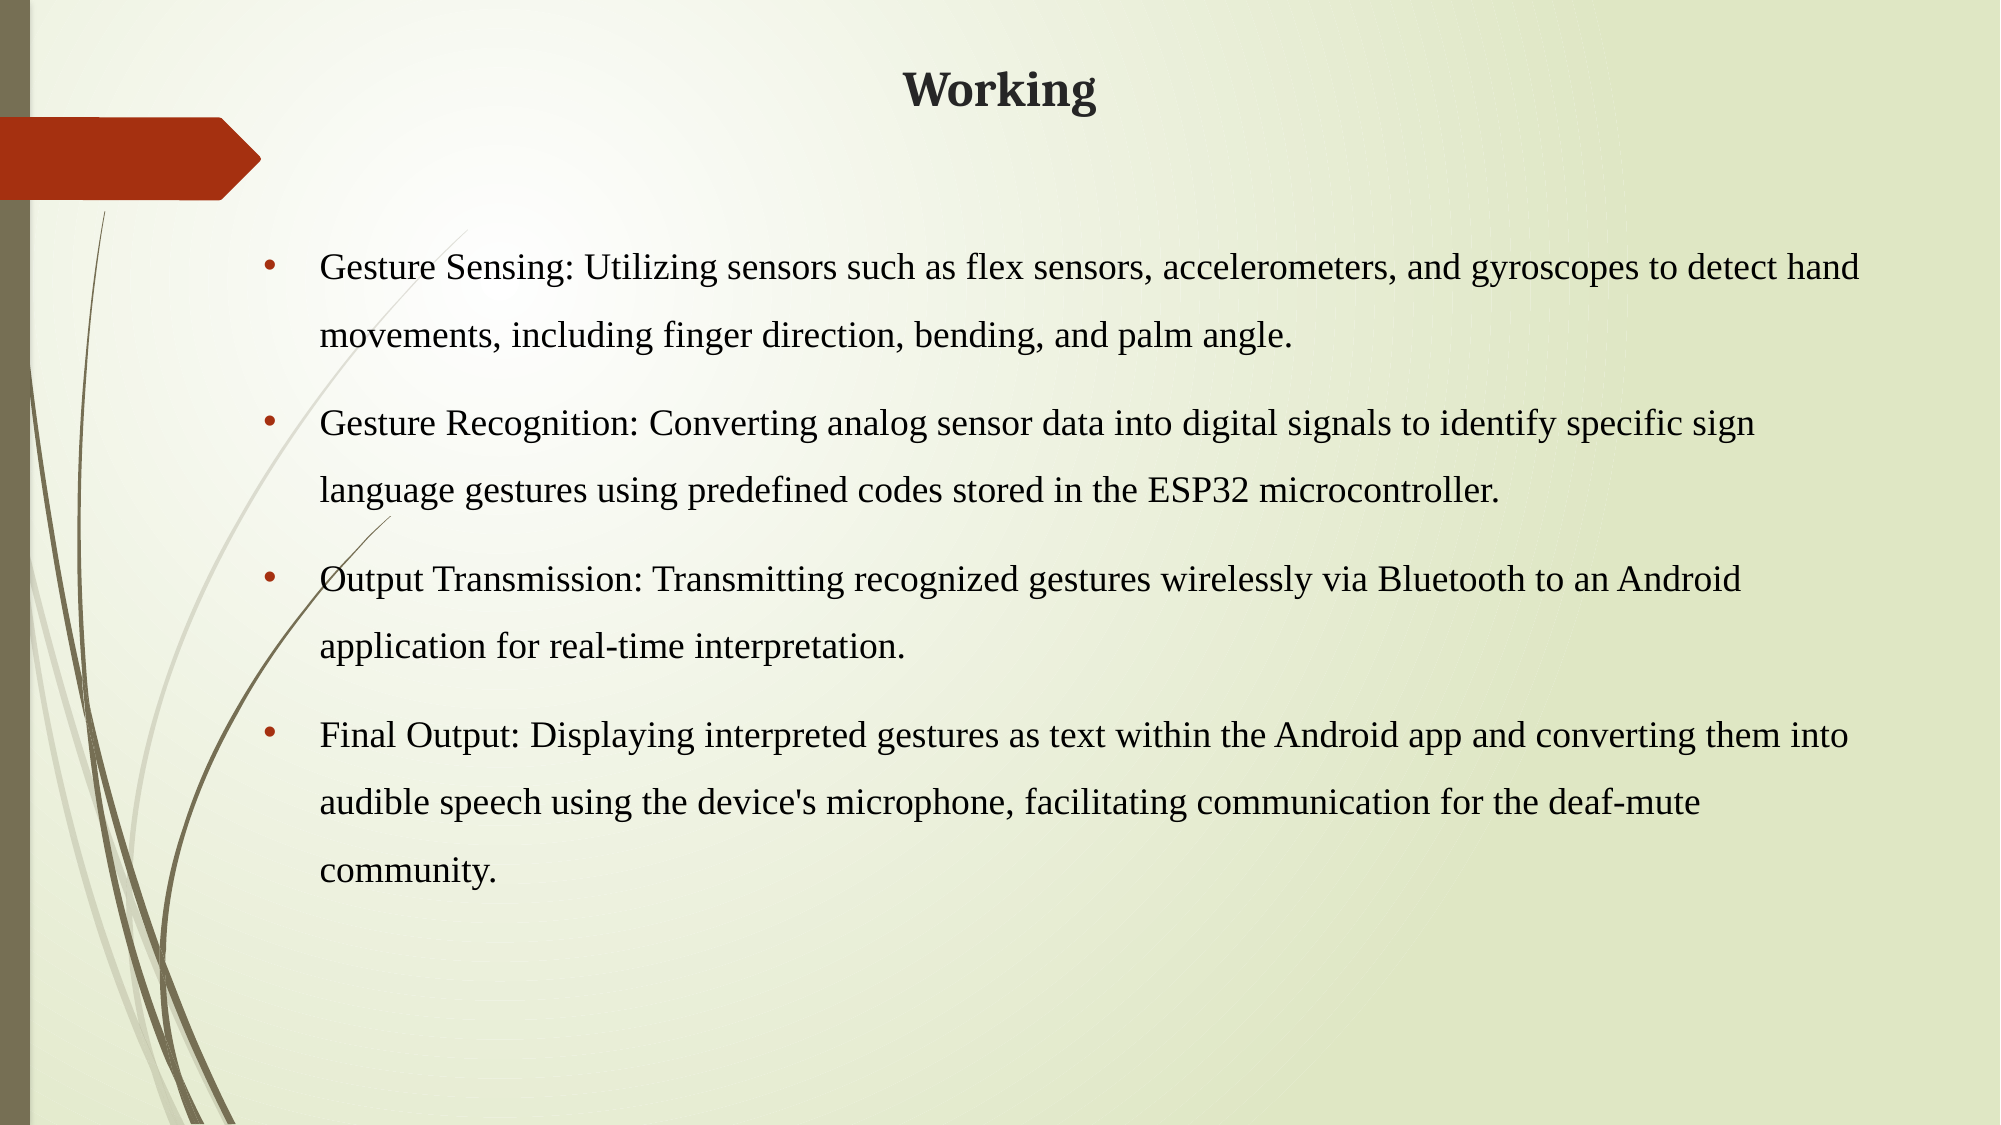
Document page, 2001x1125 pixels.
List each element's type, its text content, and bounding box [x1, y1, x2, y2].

list Gesture Sensing: Utilizing sensors such as flex sensors, accelerometers, and gyroscopes to detect hand movements, including finger direction, bending, and palm angle. Gesture Recognition: Converting analog sensor data into digital signals to identify specific sign language gestures using predefined codes stored in the ESP32 microcontroller. Output Transmission: Transmitting recognized gestures wirelessly via Bluetooth to an Android application for real-time interpretation. Final Output: Displaying interpreted gestures as text within the Android app and converting them into audible speech using the device's microphone, facilitating communication for the deaf-mute community. [248, 212, 1888, 999]
title Working [0, 48, 2000, 145]
